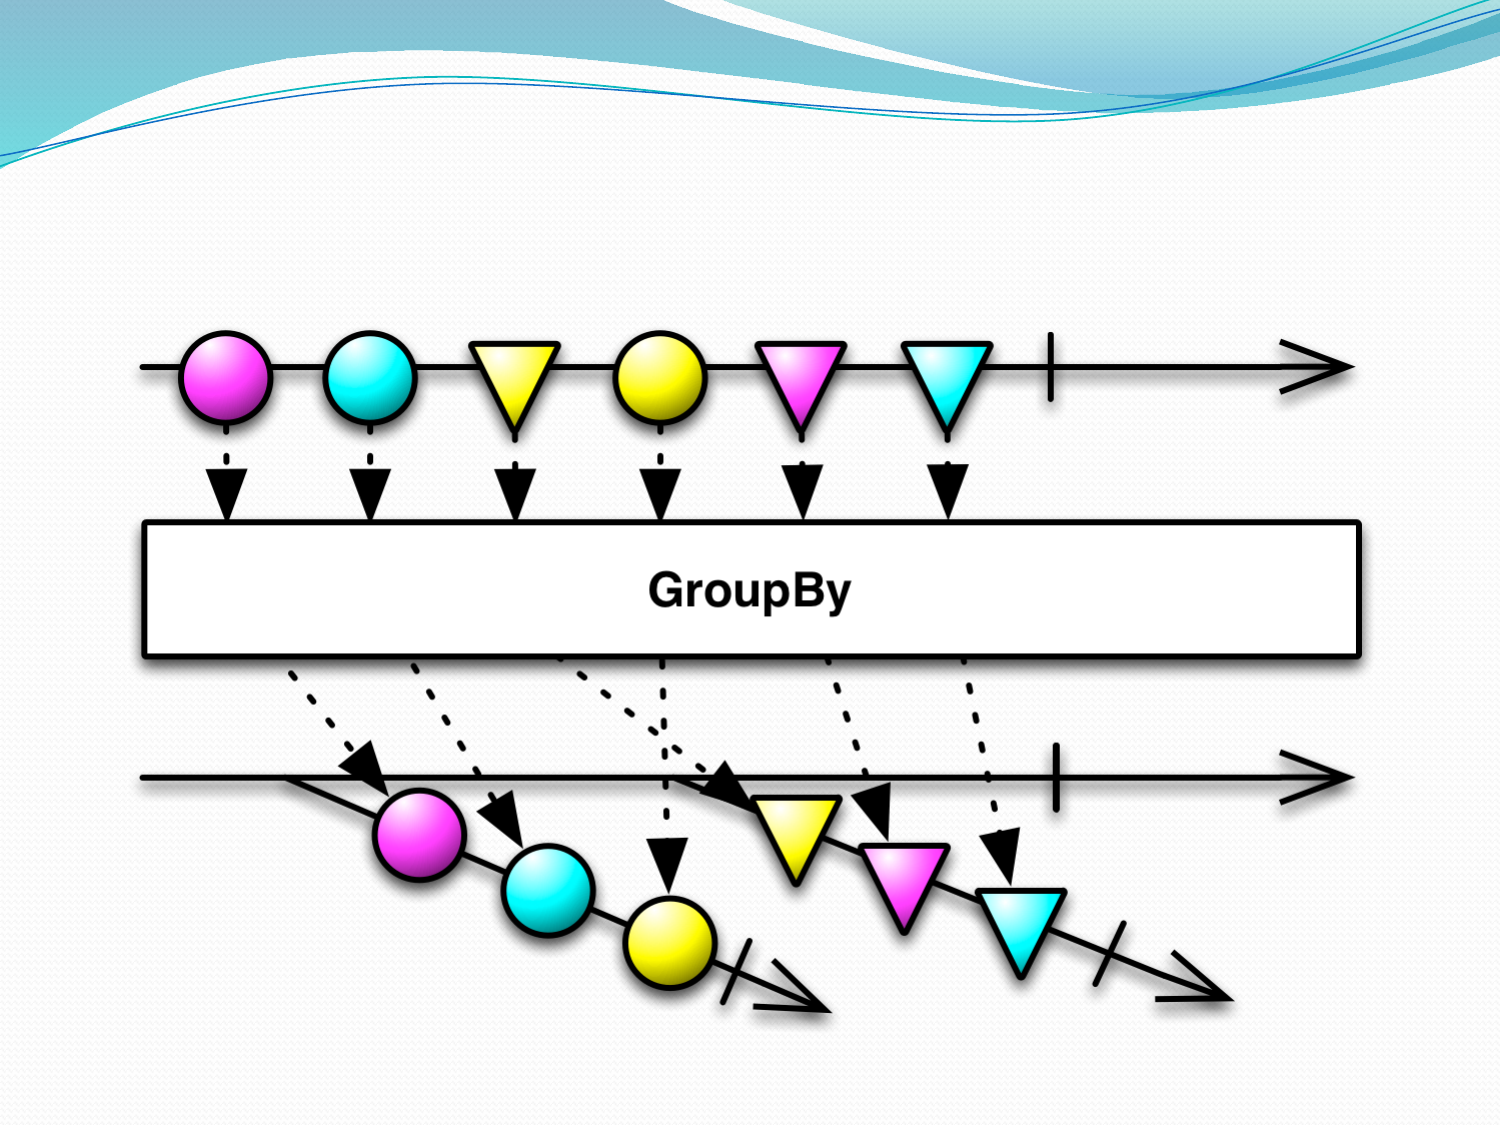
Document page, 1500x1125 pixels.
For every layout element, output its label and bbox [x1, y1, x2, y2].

list [109, 317, 1391, 1038]
